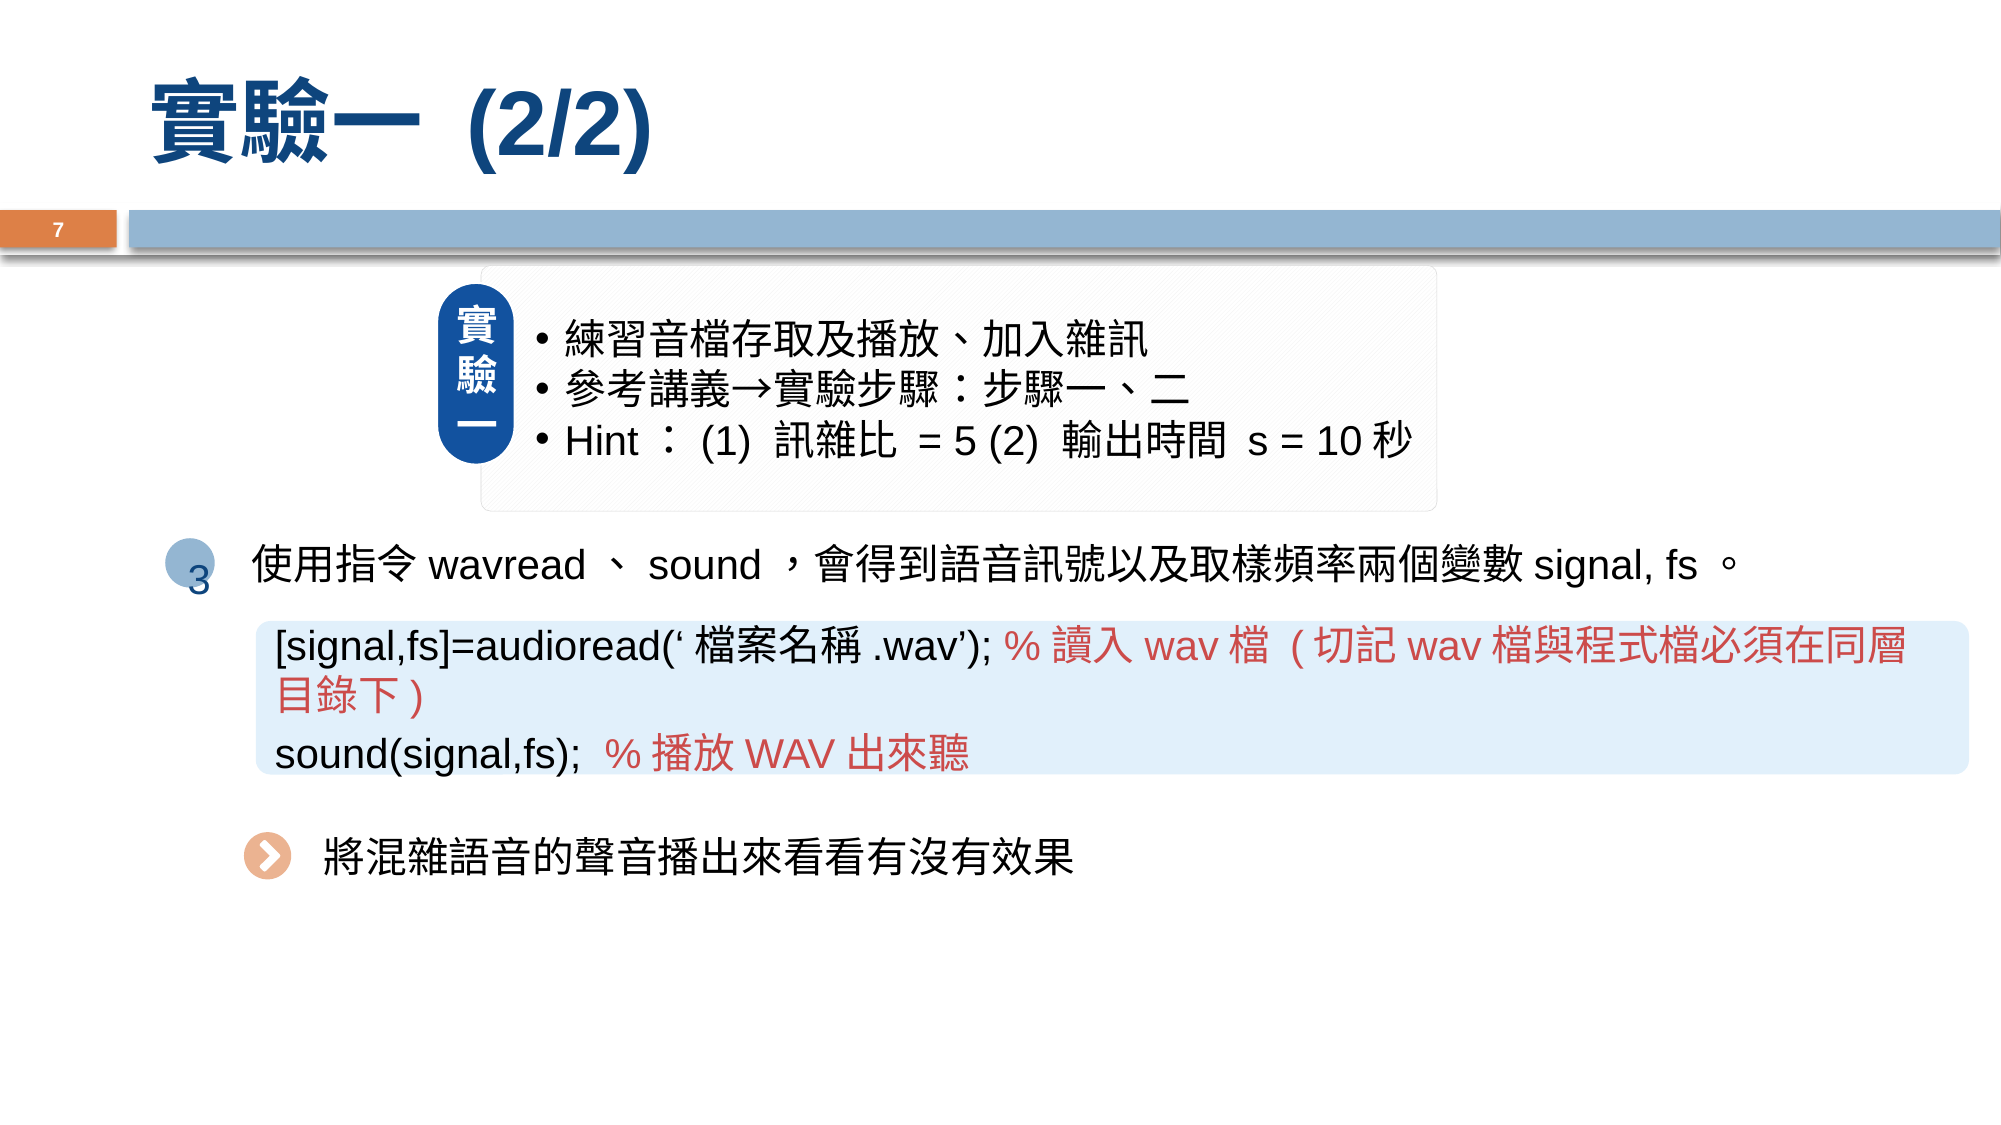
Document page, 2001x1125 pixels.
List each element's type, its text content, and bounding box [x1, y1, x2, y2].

slide_number 7 [0, 208, 117, 249]
text_box [signal,fs]=audioread(‘檔案名稱.wav’); %讀入wav檔 (切記wav檔與程式檔必須在同層目錄下) sound(signal,fs); %播放WAV出來聽 [255, 620, 1970, 775]
text_box 實驗一 [437, 282, 515, 465]
text_box 使用指令wavread、sound，會得到語音訊號以及取樣頻率兩個變數signal, fs。 [251, 537, 1751, 588]
title 實驗一 (2/2) [133, 37, 1917, 200]
text_box 將混雜語音的聲音播出來看看有沒有效果 [323, 831, 1076, 882]
text_box [243, 832, 292, 880]
text_box 練習音檔存取及播放、加入雜訊 參考講義→實驗步驟：步驟一、二 Hint：(1) 訊雜比 = 5 (2) 輸出時間 s = 10秒 [481, 265, 1437, 512]
text_box 3 [165, 538, 215, 588]
